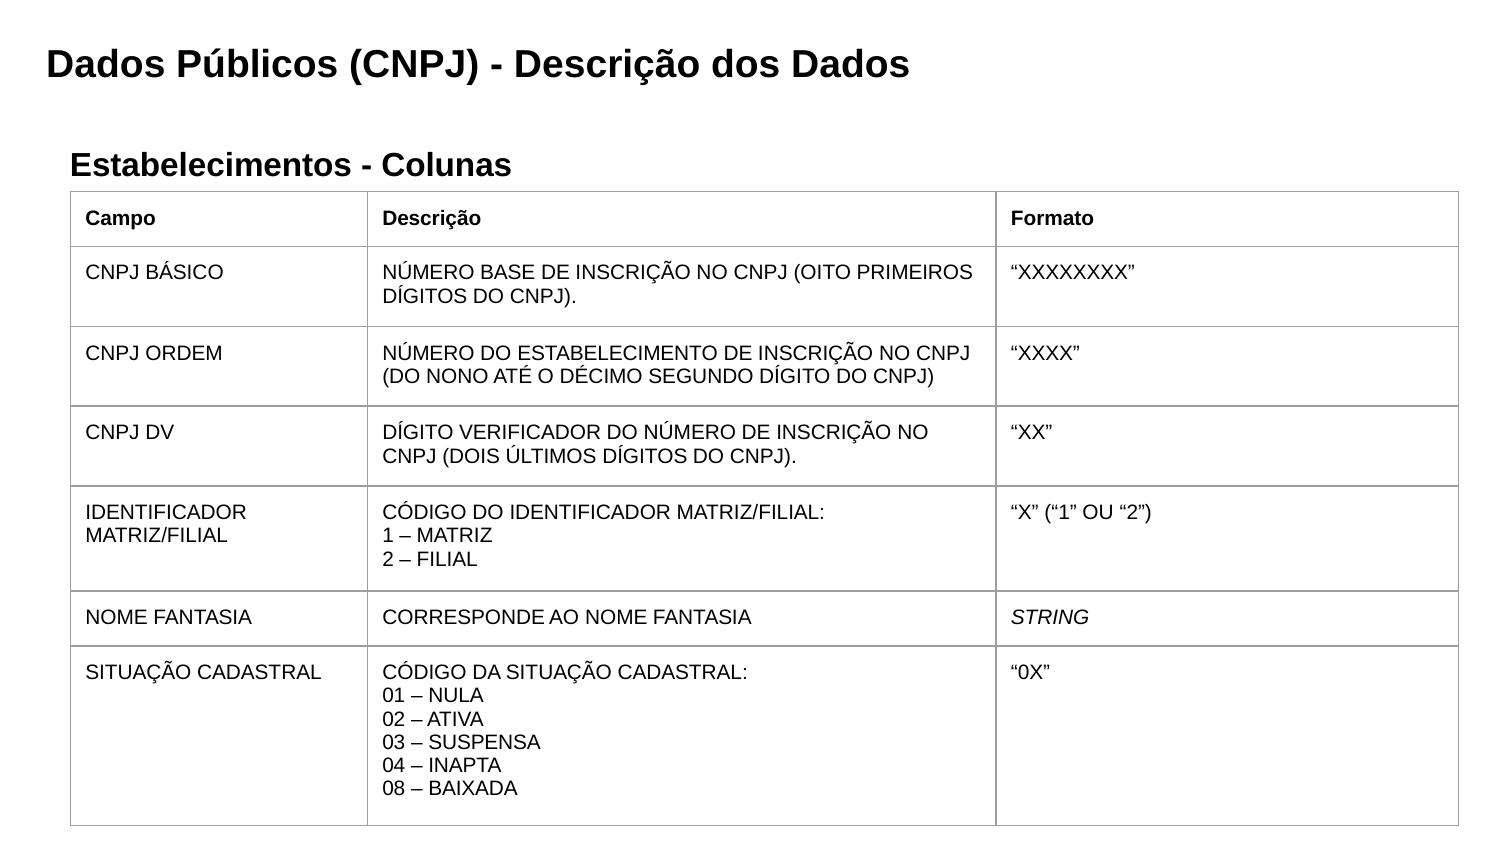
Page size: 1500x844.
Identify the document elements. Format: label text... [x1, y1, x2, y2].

text_box Estabelecimentos - Colunas [54, 127, 1449, 198]
table_header Descrição [368, 192, 995, 246]
table_cell NÚMERO DO ESTABELECIMENTO DE INSCRIÇÃO NO CNPJ (DO NONO ATÉ O DÉCIMO SEGUNDO DÍGITO DO CNPJ) [368, 327, 995, 405]
table_cell CÓDIGO DO IDENTIFICADOR MATRIZ/FILIAL: 1 – MATRIZ 2 – FILIAL [368, 487, 995, 590]
table_cell CNPJ ORDEM [71, 327, 367, 405]
table_cell “XX” [997, 407, 1458, 485]
table_cell “X” (“1” OU “2”) [997, 487, 1458, 590]
table_header Formato [997, 192, 1458, 246]
table_cell CNPJ DV [71, 407, 367, 485]
text_box Dados Públicos (CNPJ) - Descrição dos Dados [16, 8, 1449, 96]
table_header Campo [71, 192, 367, 246]
table_cell DÍGITO VERIFICADOR DO NÚMERO DE INSCRIÇÃO NO CNPJ (DOIS ÚLTIMOS DÍGITOS DO CNPJ). [368, 407, 995, 485]
table_cell CORRESPONDE AO NOME FANTASIA [368, 592, 995, 645]
table_cell “0X” [997, 647, 1458, 825]
table_cell CNPJ BÁSICO [71, 247, 367, 326]
table_cell NOME FANTASIA [71, 592, 367, 645]
table_cell NÚMERO BASE DE INSCRIÇÃO NO CNPJ (OITO PRIMEIROS DÍGITOS DO CNPJ). [368, 247, 995, 326]
table_cell IDENTIFICADOR MATRIZ/FILIAL [71, 487, 367, 590]
table_cell SITUAÇÃO CADASTRAL [71, 647, 367, 825]
table_cell STRING [997, 592, 1458, 645]
table_cell “XXXX” [997, 327, 1458, 405]
table_cell “XXXXXXXX” [997, 247, 1458, 326]
table_cell CÓDIGO DA SITUAÇÃO CADASTRAL: 01 – NULA 02 – ATIVA 03 – SUSPENSA 04 – INAPTA 08 – BAIXADA [368, 647, 995, 825]
